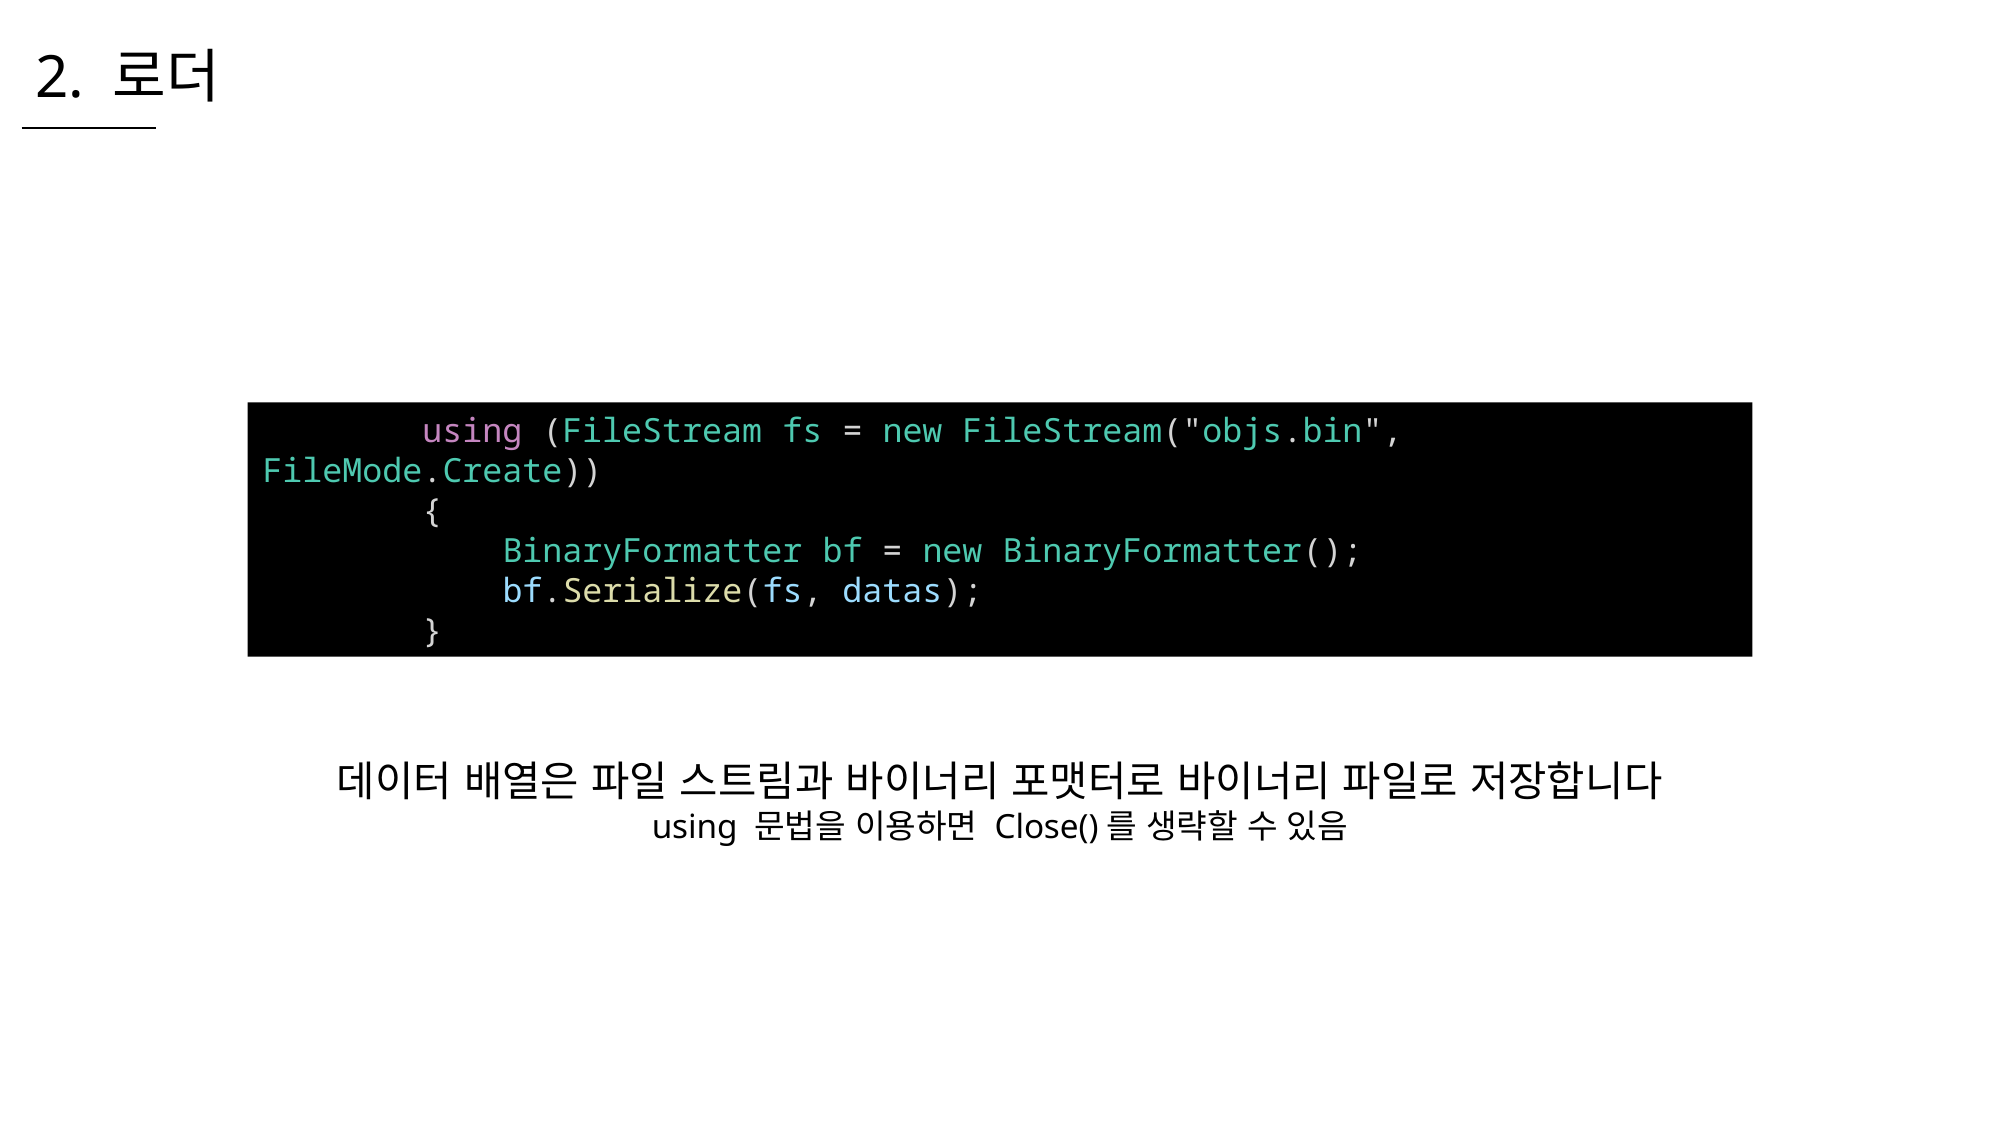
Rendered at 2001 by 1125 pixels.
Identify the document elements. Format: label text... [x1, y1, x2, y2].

text_box 데이터 배열은 파일 스트림과 바이너리 포맷터로 바이너리 파일로 저장합니다 using 문법을 이용하면 Close()를 생략할 수 있음 [322, 747, 1678, 853]
text_box 2. 로더 [20, 31, 235, 117]
text_box using (FileStream fs = new FileStream("objs.bin", FileMode.Create)) { BinaryFormatter bf = new BinaryFormatter(); bf.Serialize(fs, datas); } [247, 402, 1753, 657]
